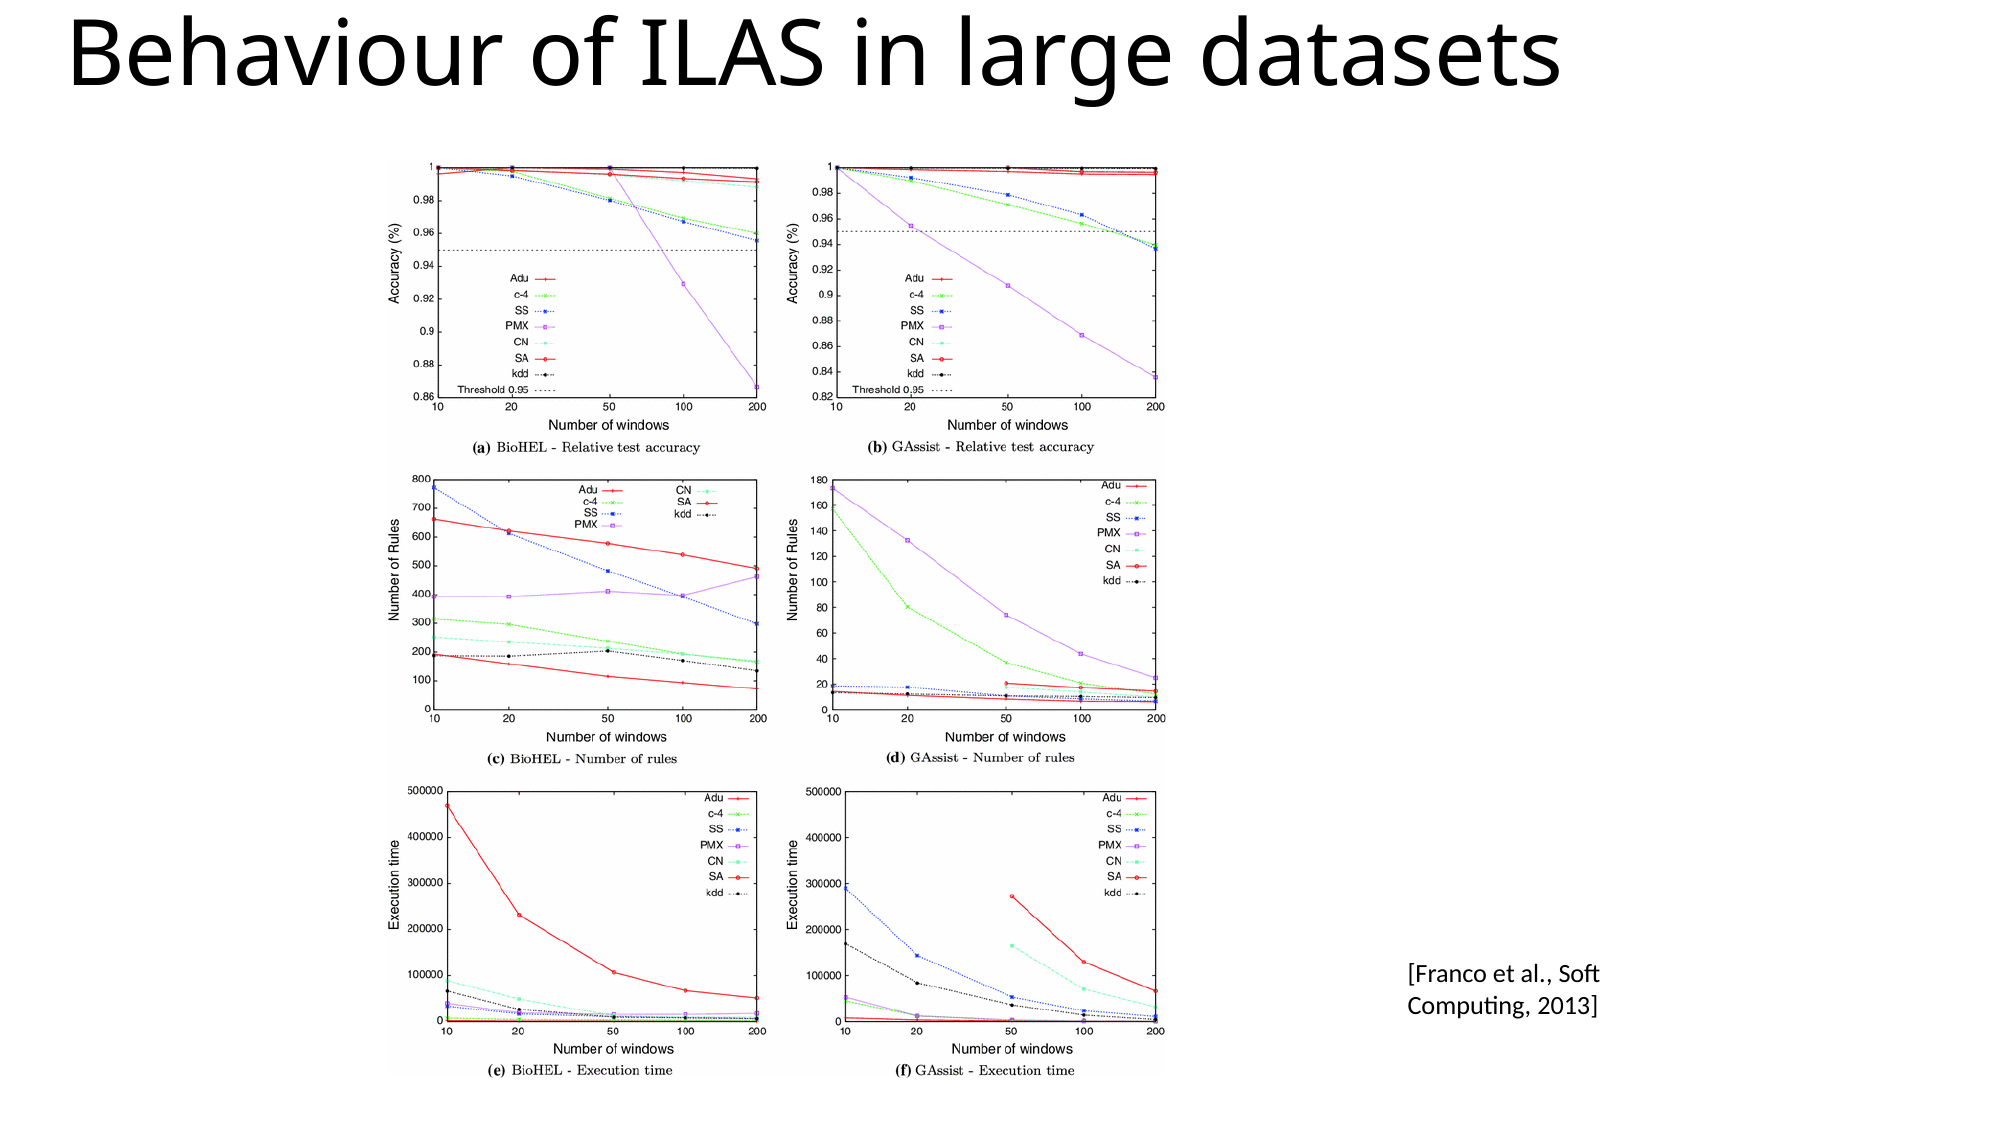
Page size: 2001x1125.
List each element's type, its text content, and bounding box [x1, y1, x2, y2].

title Behaviour of ILAS in large datasets [50, 0, 1775, 165]
picture [386, 160, 1167, 1078]
text_box [Franco et al., Soft Computing, 2013] [1392, 948, 1728, 1027]
